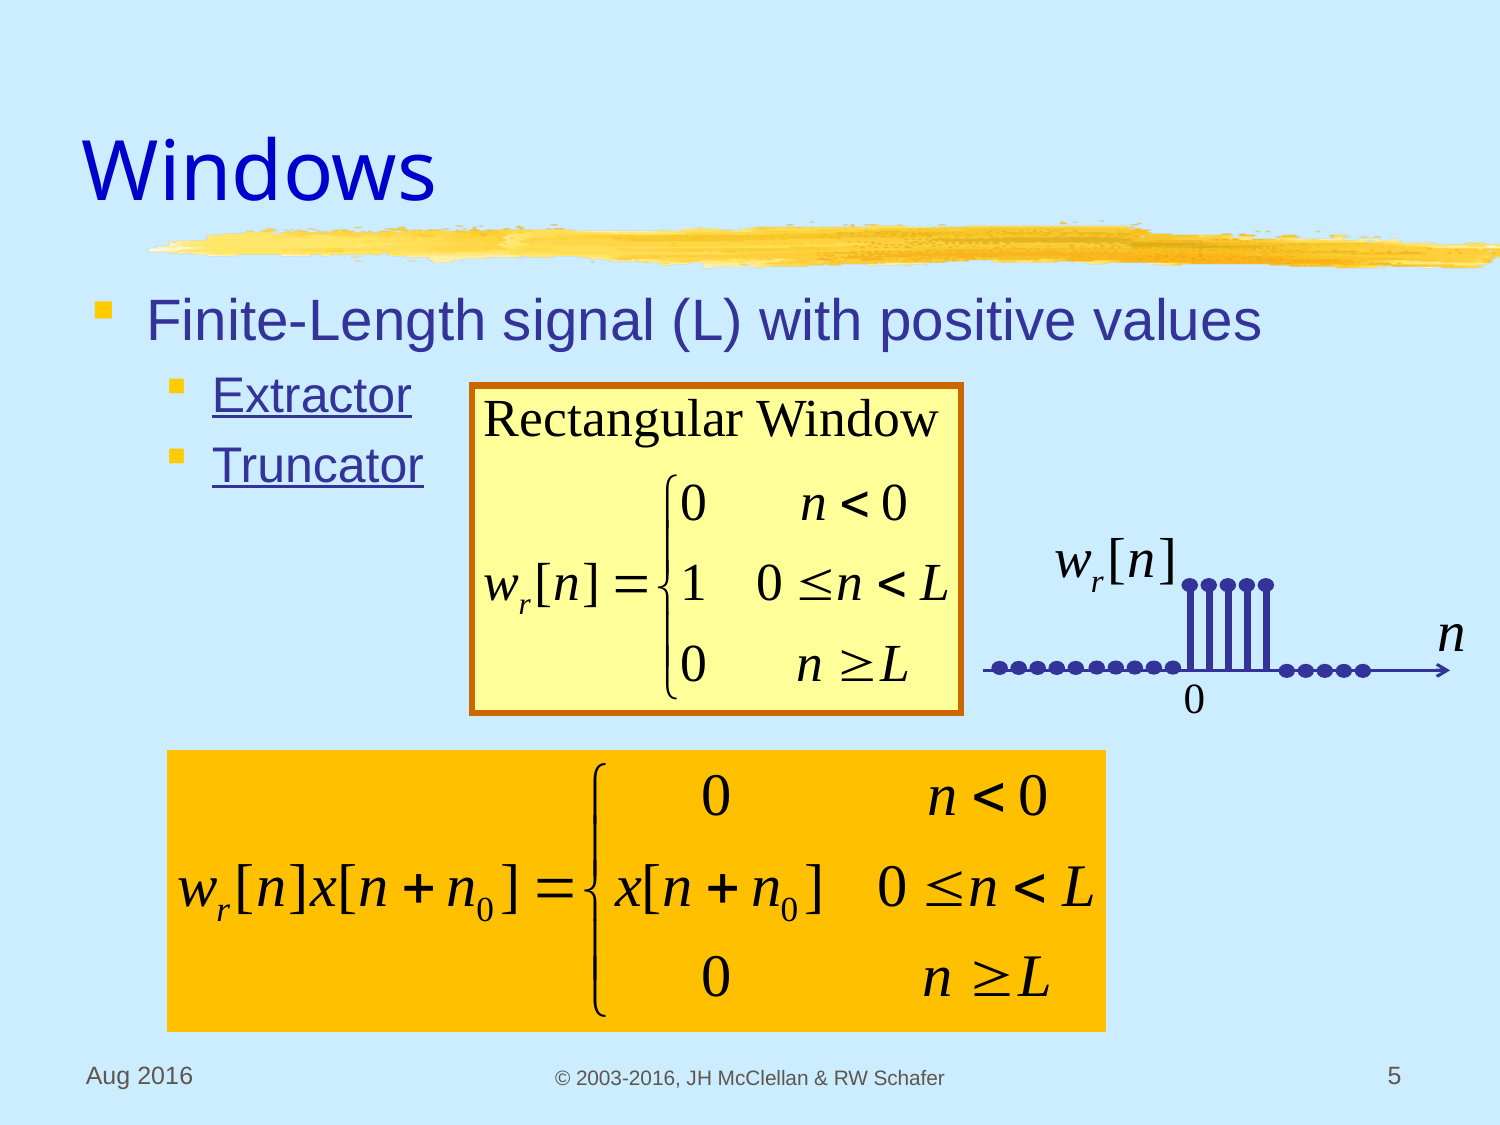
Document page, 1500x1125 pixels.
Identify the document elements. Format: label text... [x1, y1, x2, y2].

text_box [1044, 521, 1187, 602]
picture [150, 215, 1500, 279]
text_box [1181, 577, 1275, 671]
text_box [166, 749, 1106, 1032]
slide_number 5 [1103, 1021, 1417, 1098]
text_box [474, 388, 958, 710]
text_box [1088, 660, 1182, 675]
list Finite-Length signal (L) with positive values Extractor Truncator [74, 274, 1417, 960]
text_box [991, 660, 1085, 676]
title Windows [66, 37, 1342, 226]
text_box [1176, 674, 1213, 726]
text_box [1278, 663, 1372, 679]
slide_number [70, 1021, 384, 1098]
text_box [1427, 615, 1475, 668]
footer © 2003-2016, JH McClellan & RW Schafer [512, 1041, 988, 1098]
